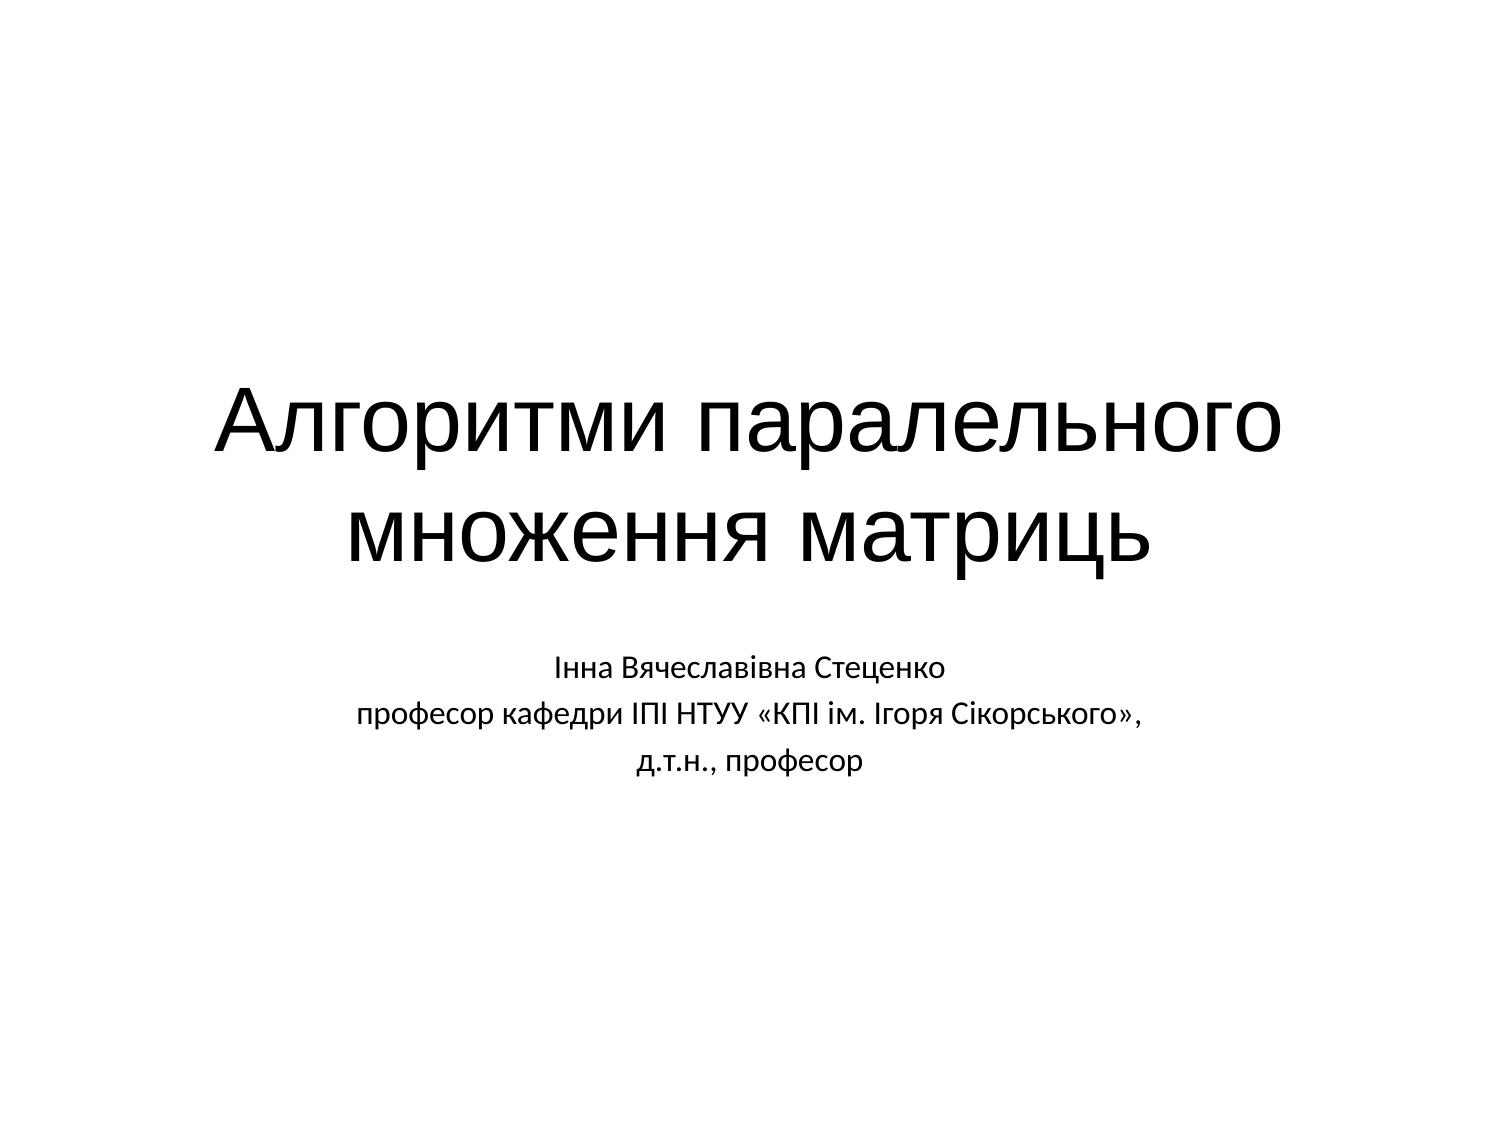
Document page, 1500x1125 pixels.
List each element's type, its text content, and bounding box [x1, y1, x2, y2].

title Алгоритми паралельного множення матриць [112, 349, 1388, 591]
subtitle Інна Вячеславівна Стеценко професор кафедри ІПІ НТУУ «КПІ ім. Ігоря Сікорського», д.т.н., професор [225, 637, 1275, 925]
